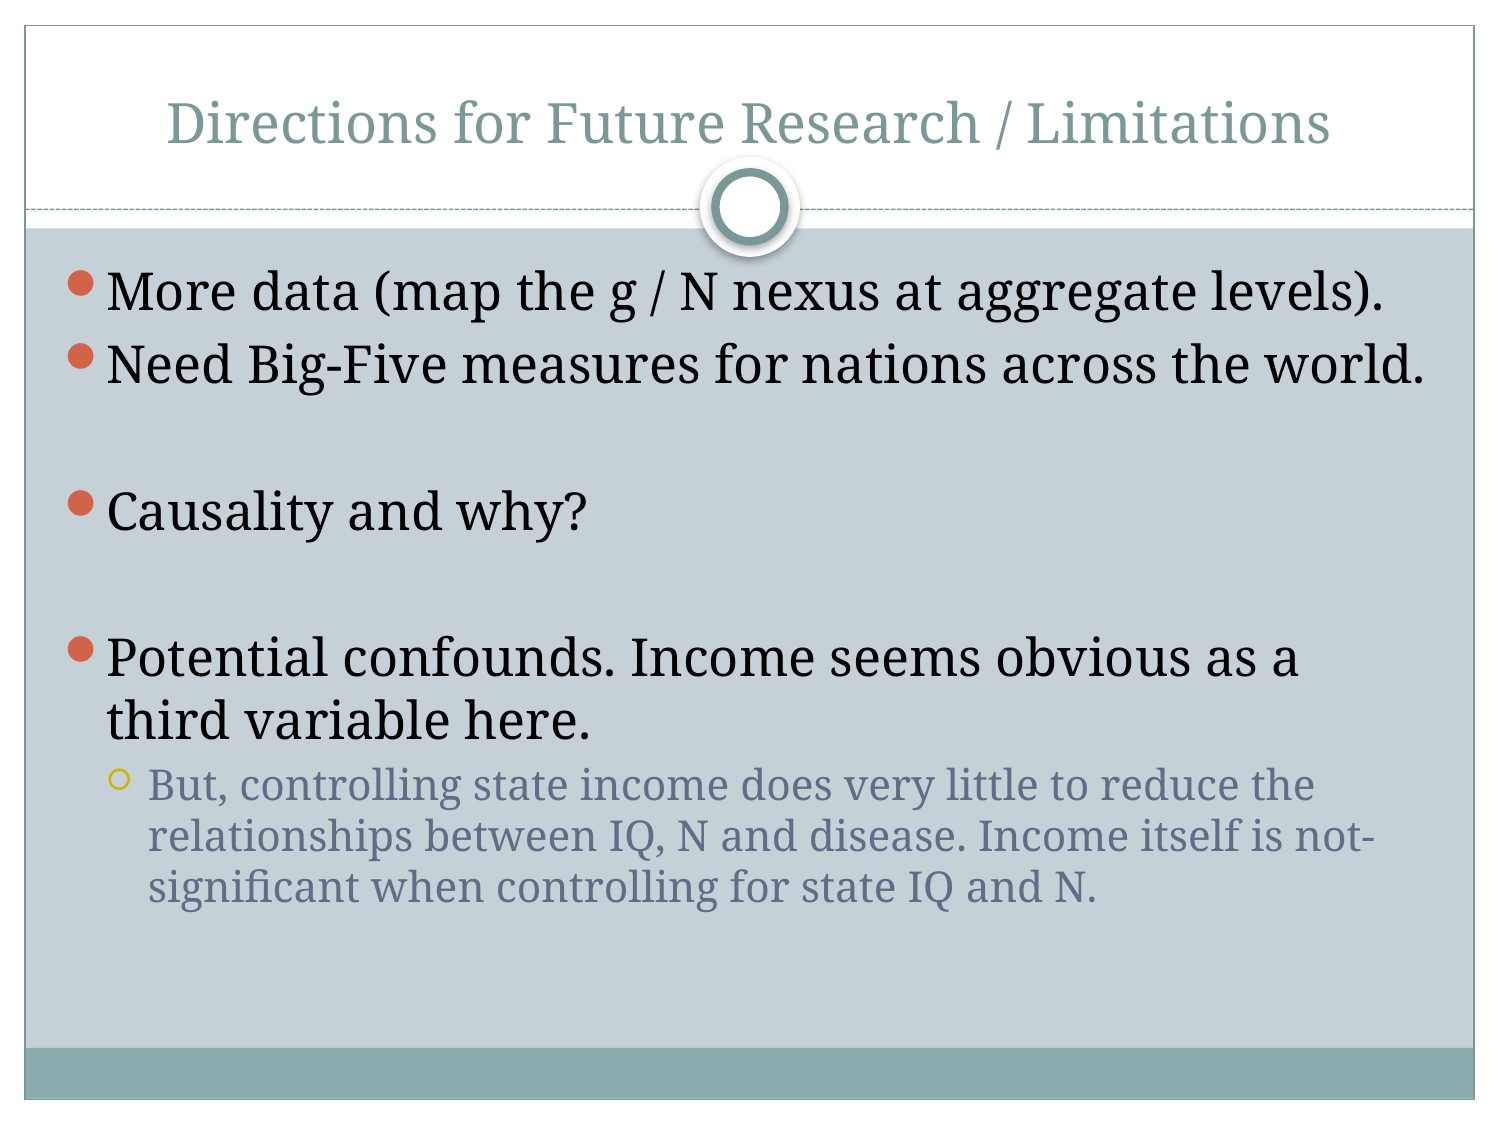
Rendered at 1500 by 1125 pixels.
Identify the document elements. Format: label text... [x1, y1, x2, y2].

title Directions for Future Research / Limitations [49, 37, 1450, 162]
list More data (map the g / N nexus at aggregate levels). Need Big-Five measures for nations across the world. Causality and why? Potential confounds. Income seems obvious as a third variable here. But, controlling state income does very little to reduce the relationships between IQ, N and disease. Income itself is not-significant when controlling for state IQ and N. [49, 250, 1445, 1001]
